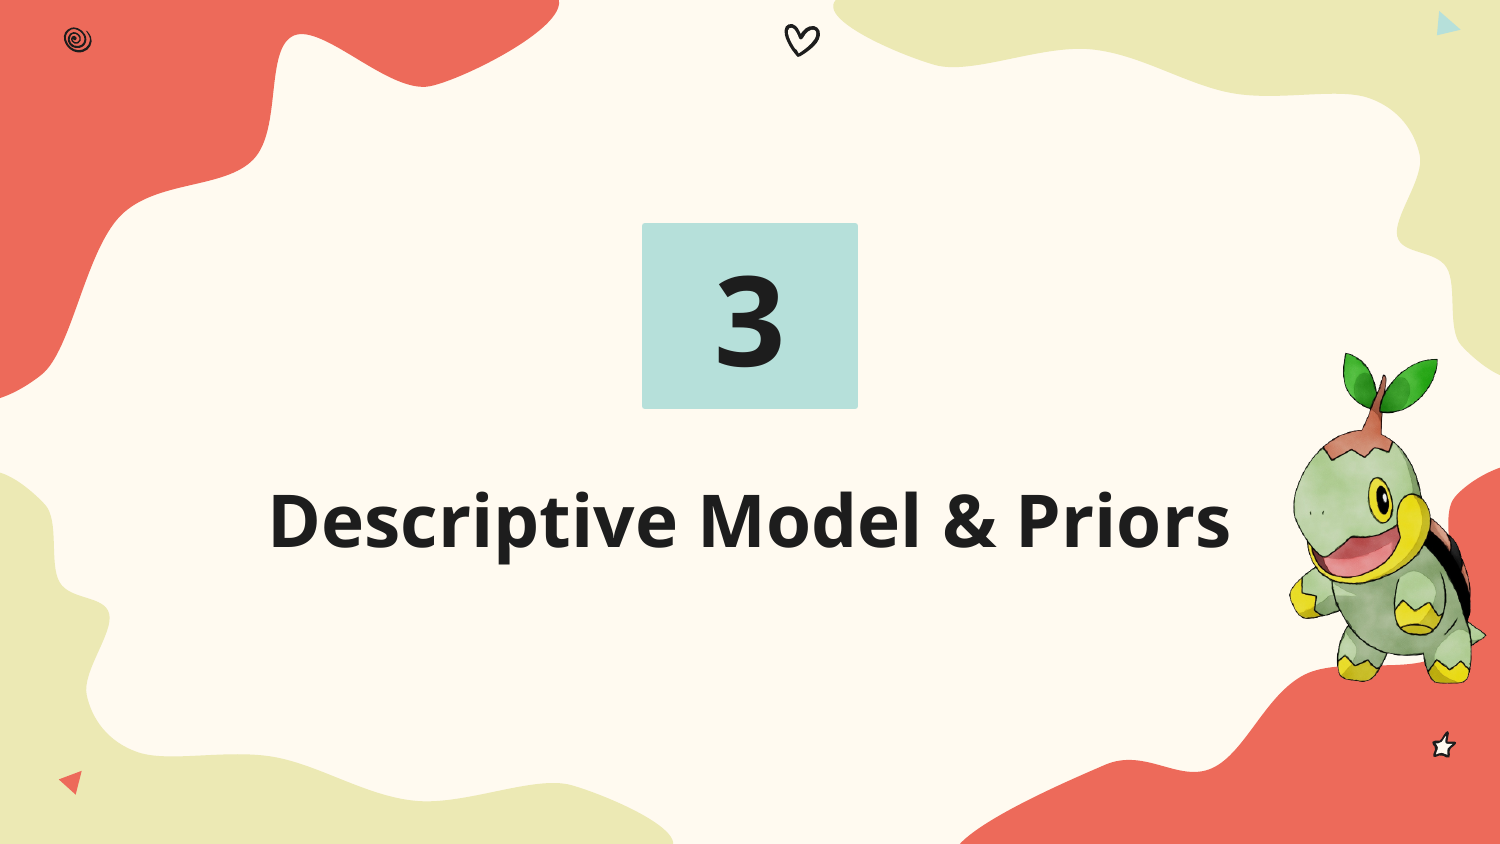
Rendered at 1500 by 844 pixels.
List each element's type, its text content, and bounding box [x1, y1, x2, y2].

title 3 [642, 223, 858, 409]
picture [1259, 352, 1500, 685]
title Descriptive Model & Priors [228, 442, 1253, 581]
